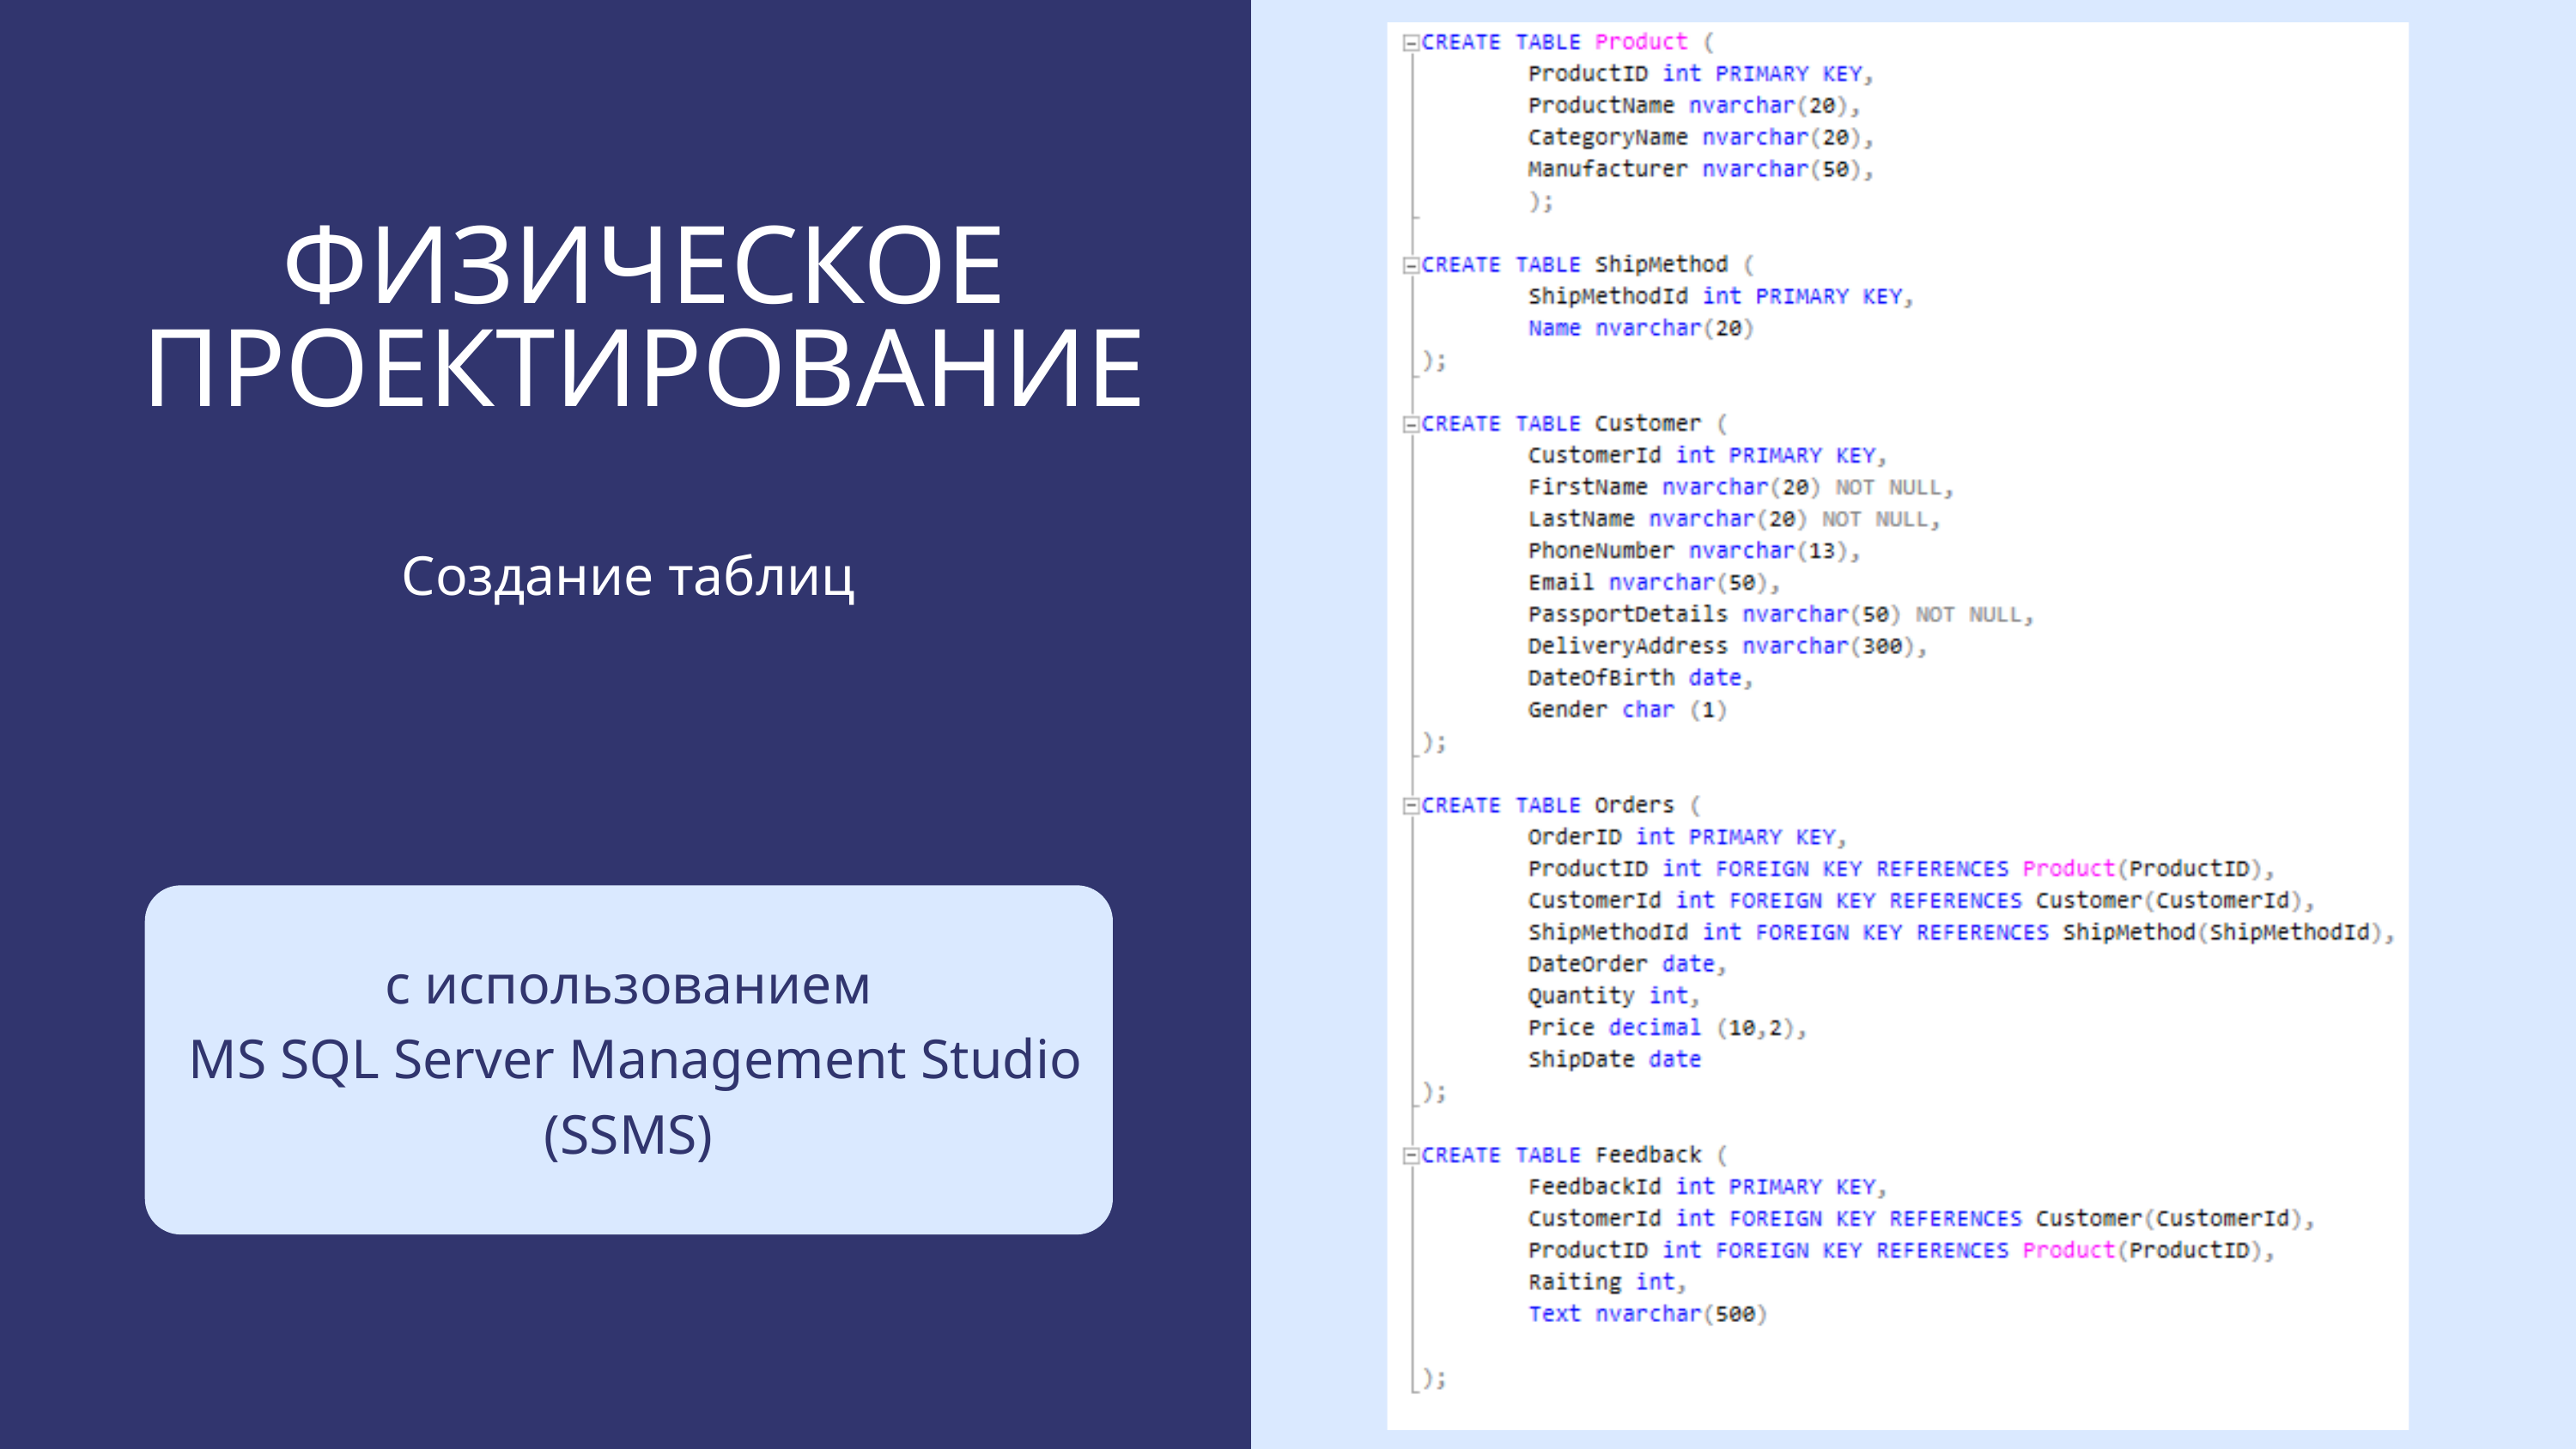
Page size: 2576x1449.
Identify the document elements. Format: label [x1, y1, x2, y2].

text_box [1387, 22, 2409, 1430]
text_box [144, 885, 1114, 1235]
text_box [0, 0, 1252, 1449]
